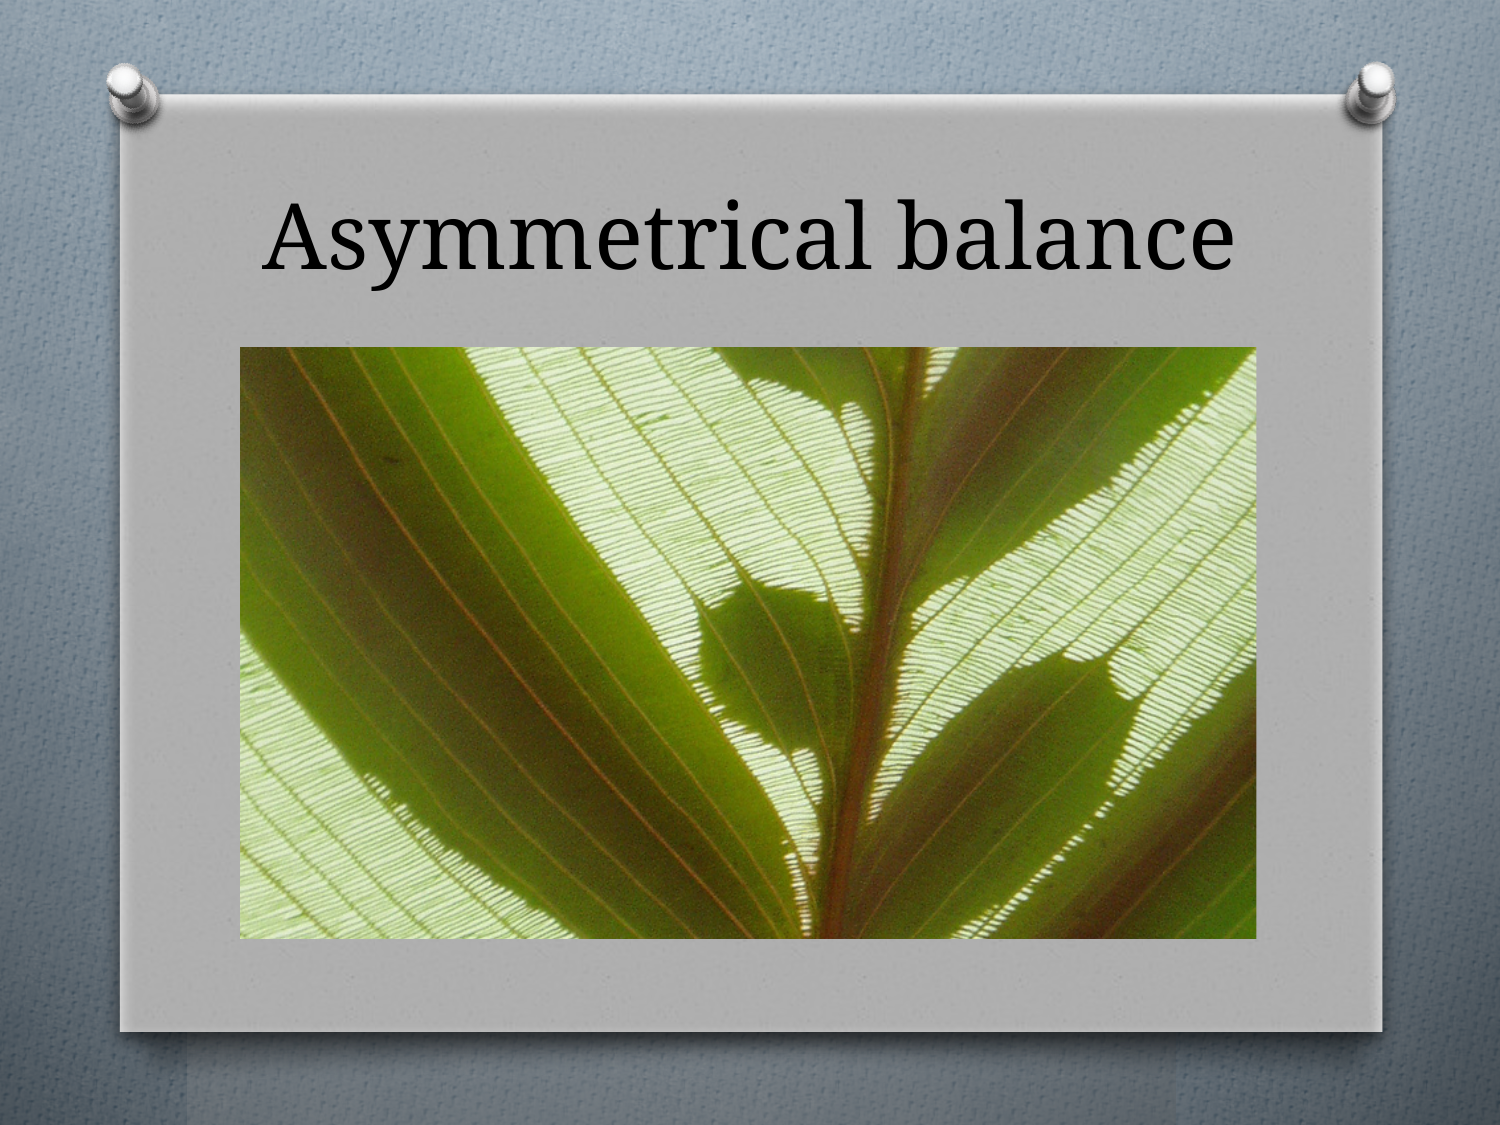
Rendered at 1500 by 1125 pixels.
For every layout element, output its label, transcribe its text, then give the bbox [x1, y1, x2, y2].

picture [75, 29, 198, 153]
title Asymmetrical balance [179, 134, 1323, 332]
picture [1317, 35, 1439, 156]
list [239, 347, 1257, 940]
